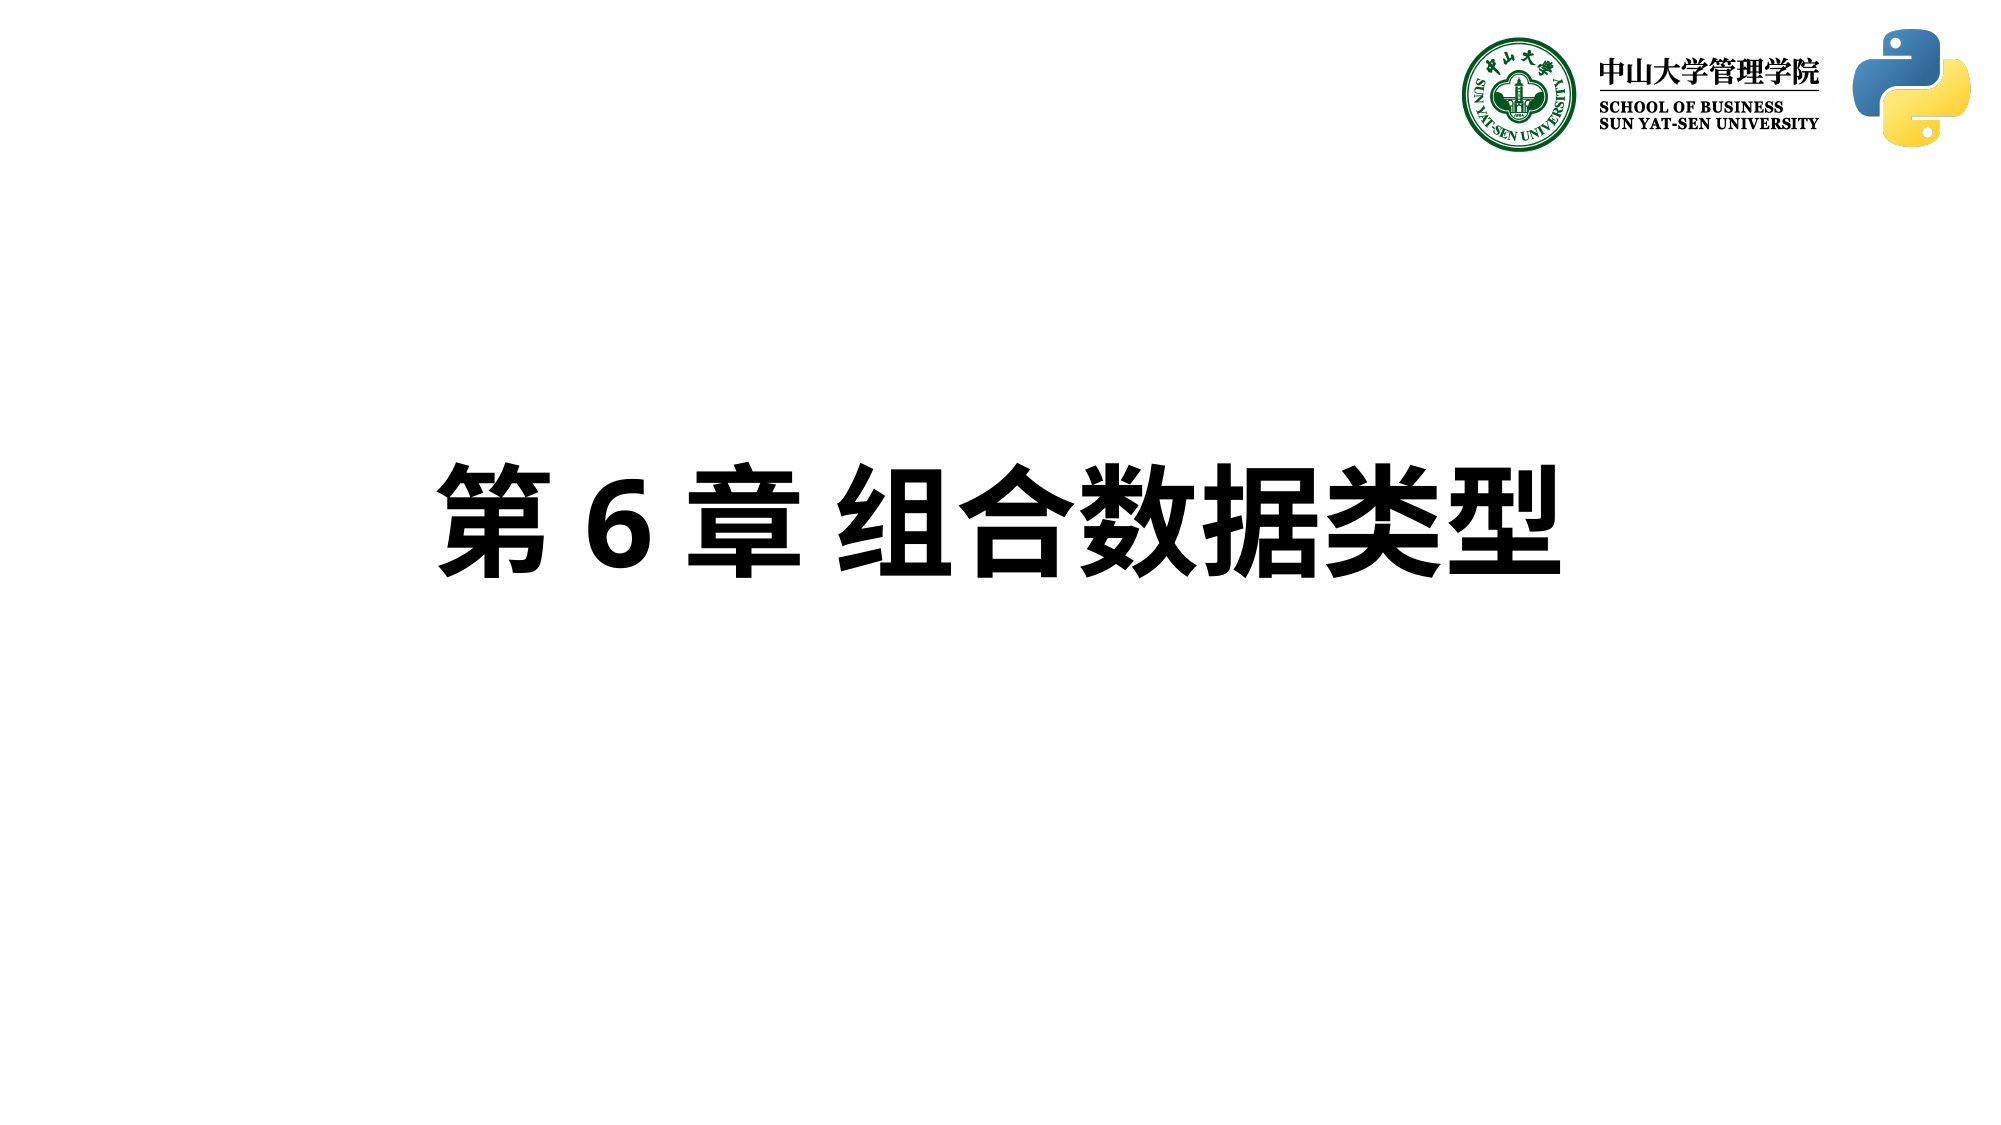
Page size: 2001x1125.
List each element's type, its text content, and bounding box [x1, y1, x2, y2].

picture [1852, 29, 1971, 147]
text_box 第6章 组合数据类型 [0, 372, 2000, 598]
picture [1440, 11, 1836, 169]
